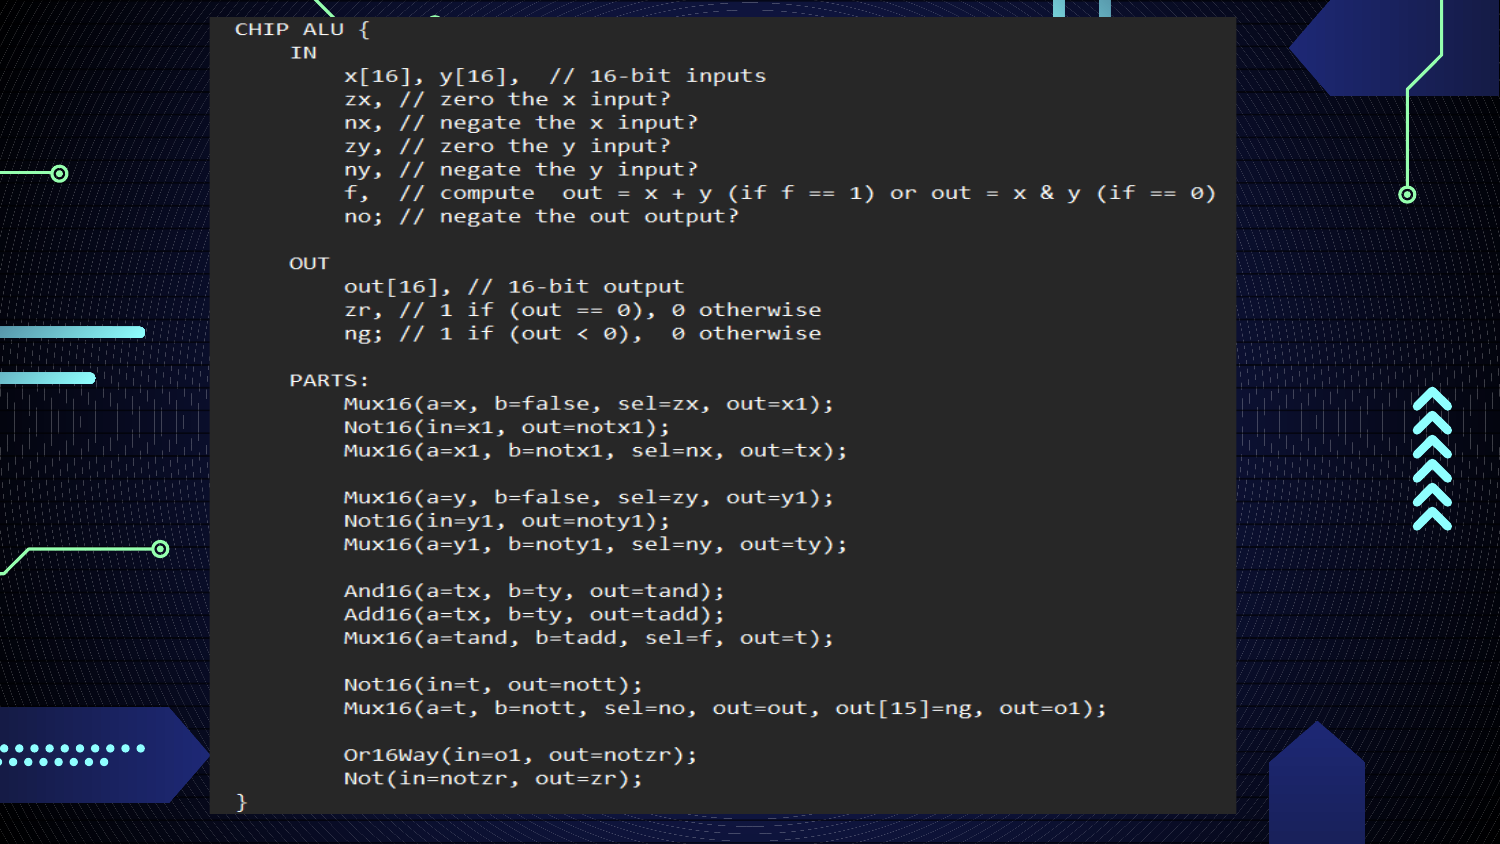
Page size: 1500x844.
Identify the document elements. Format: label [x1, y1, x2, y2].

picture [209, 17, 1237, 814]
